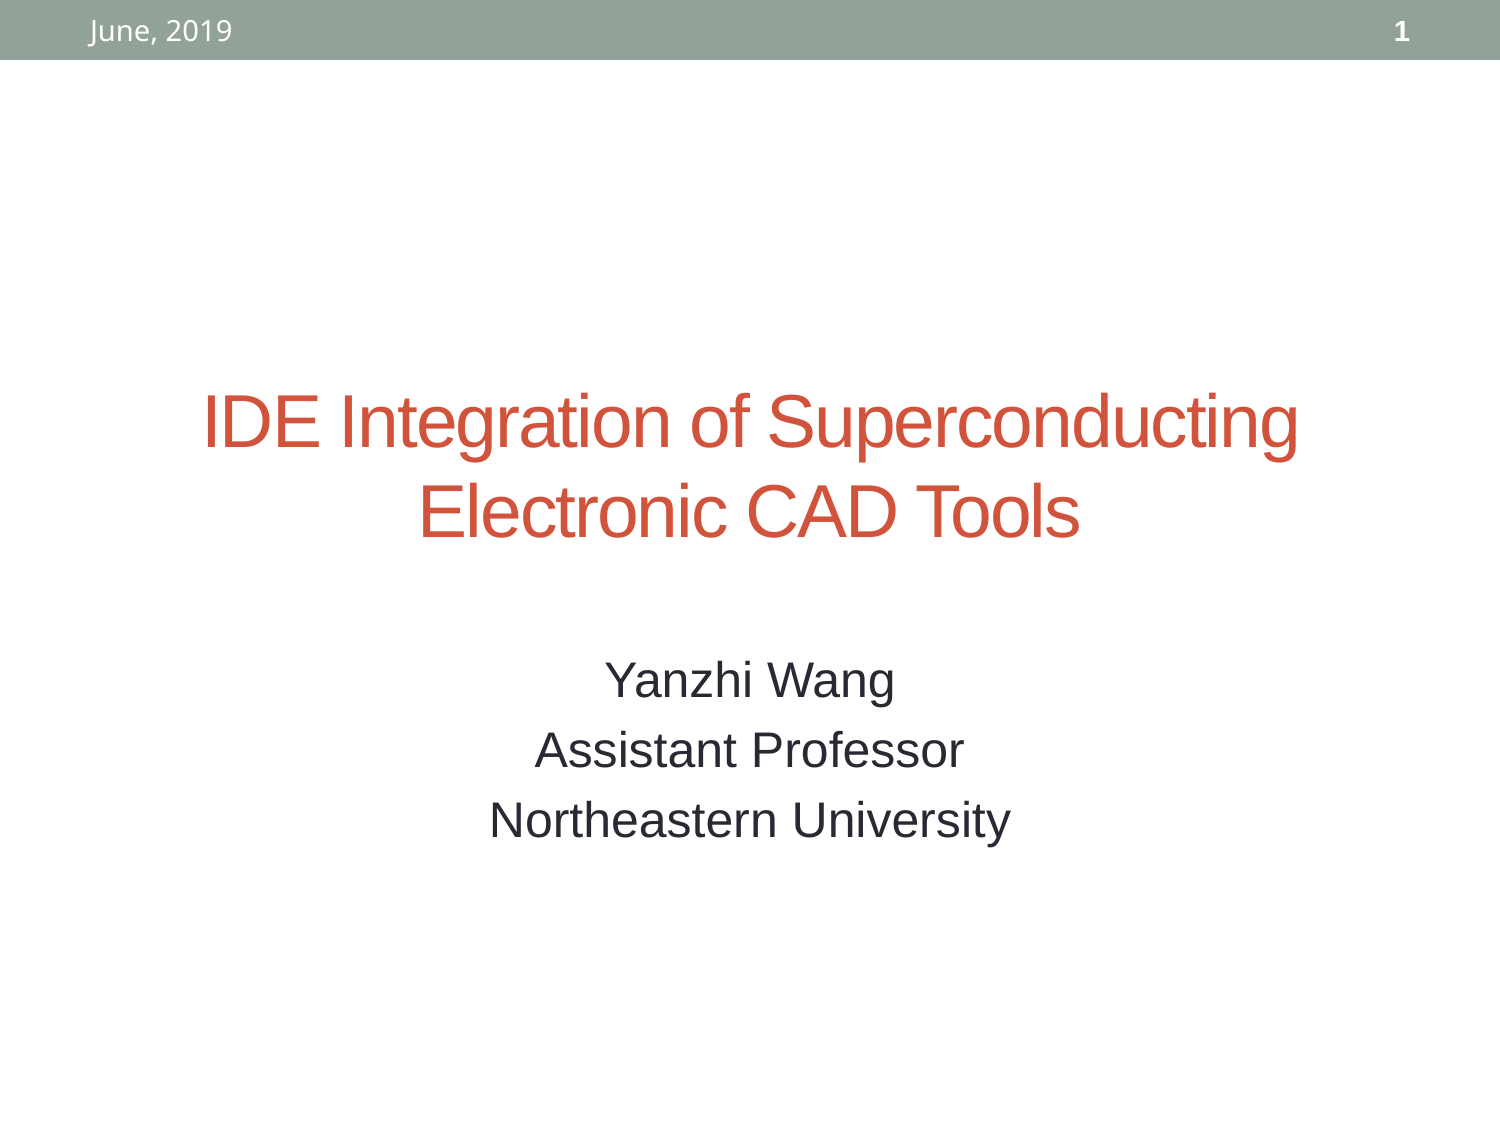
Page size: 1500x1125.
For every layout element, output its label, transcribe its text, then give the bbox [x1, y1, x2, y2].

slide_number 1 [1250, 3, 1425, 57]
title IDE Integration of Superconducting Electronic CAD Tools [75, 229, 1425, 639]
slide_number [75, 3, 350, 57]
list Yanzhi Wang Assistant Professor Northeastern University [75, 639, 1425, 1063]
